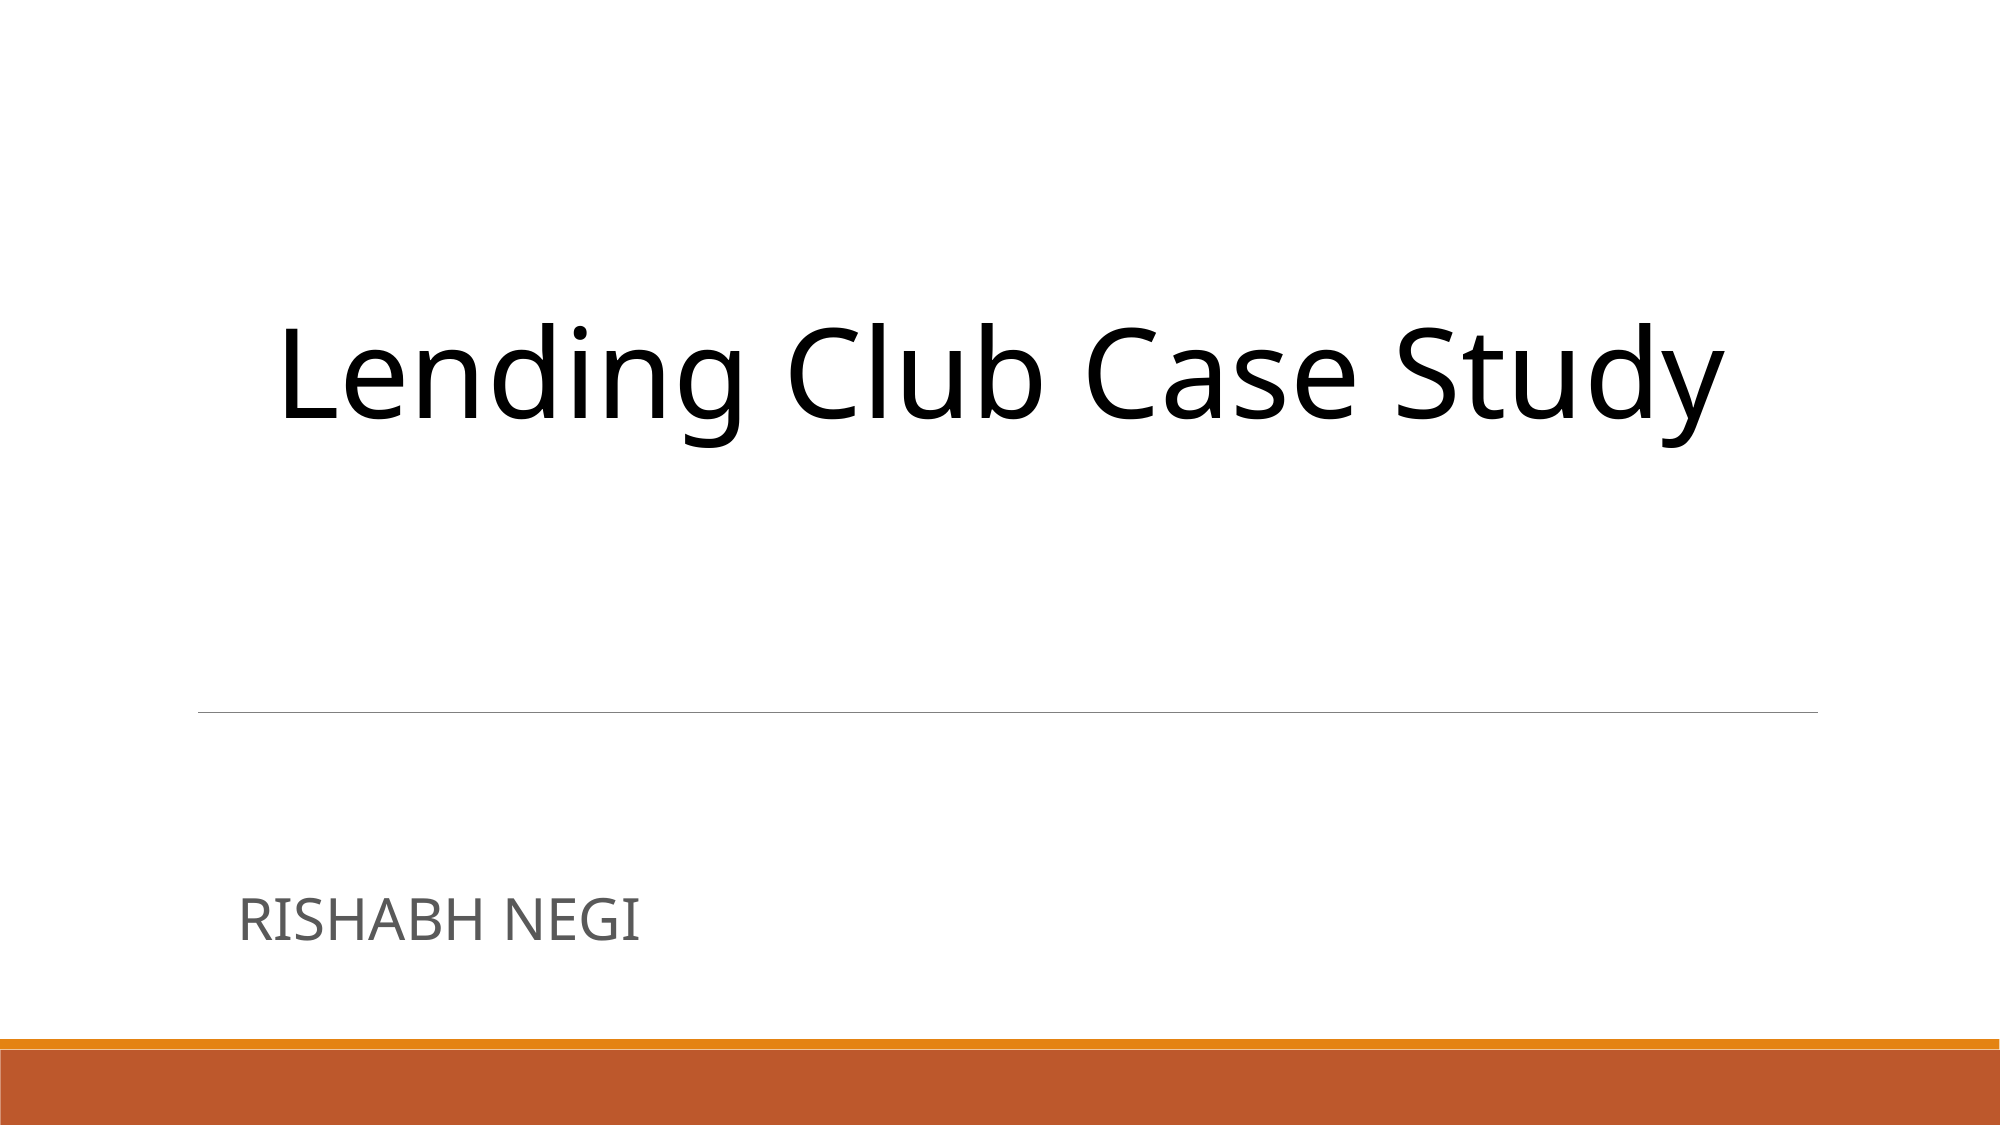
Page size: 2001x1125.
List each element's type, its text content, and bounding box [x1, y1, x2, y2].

text_box Lending Club Case Study [0, 286, 2000, 451]
text_box RISHABH NEGI [222, 874, 796, 960]
